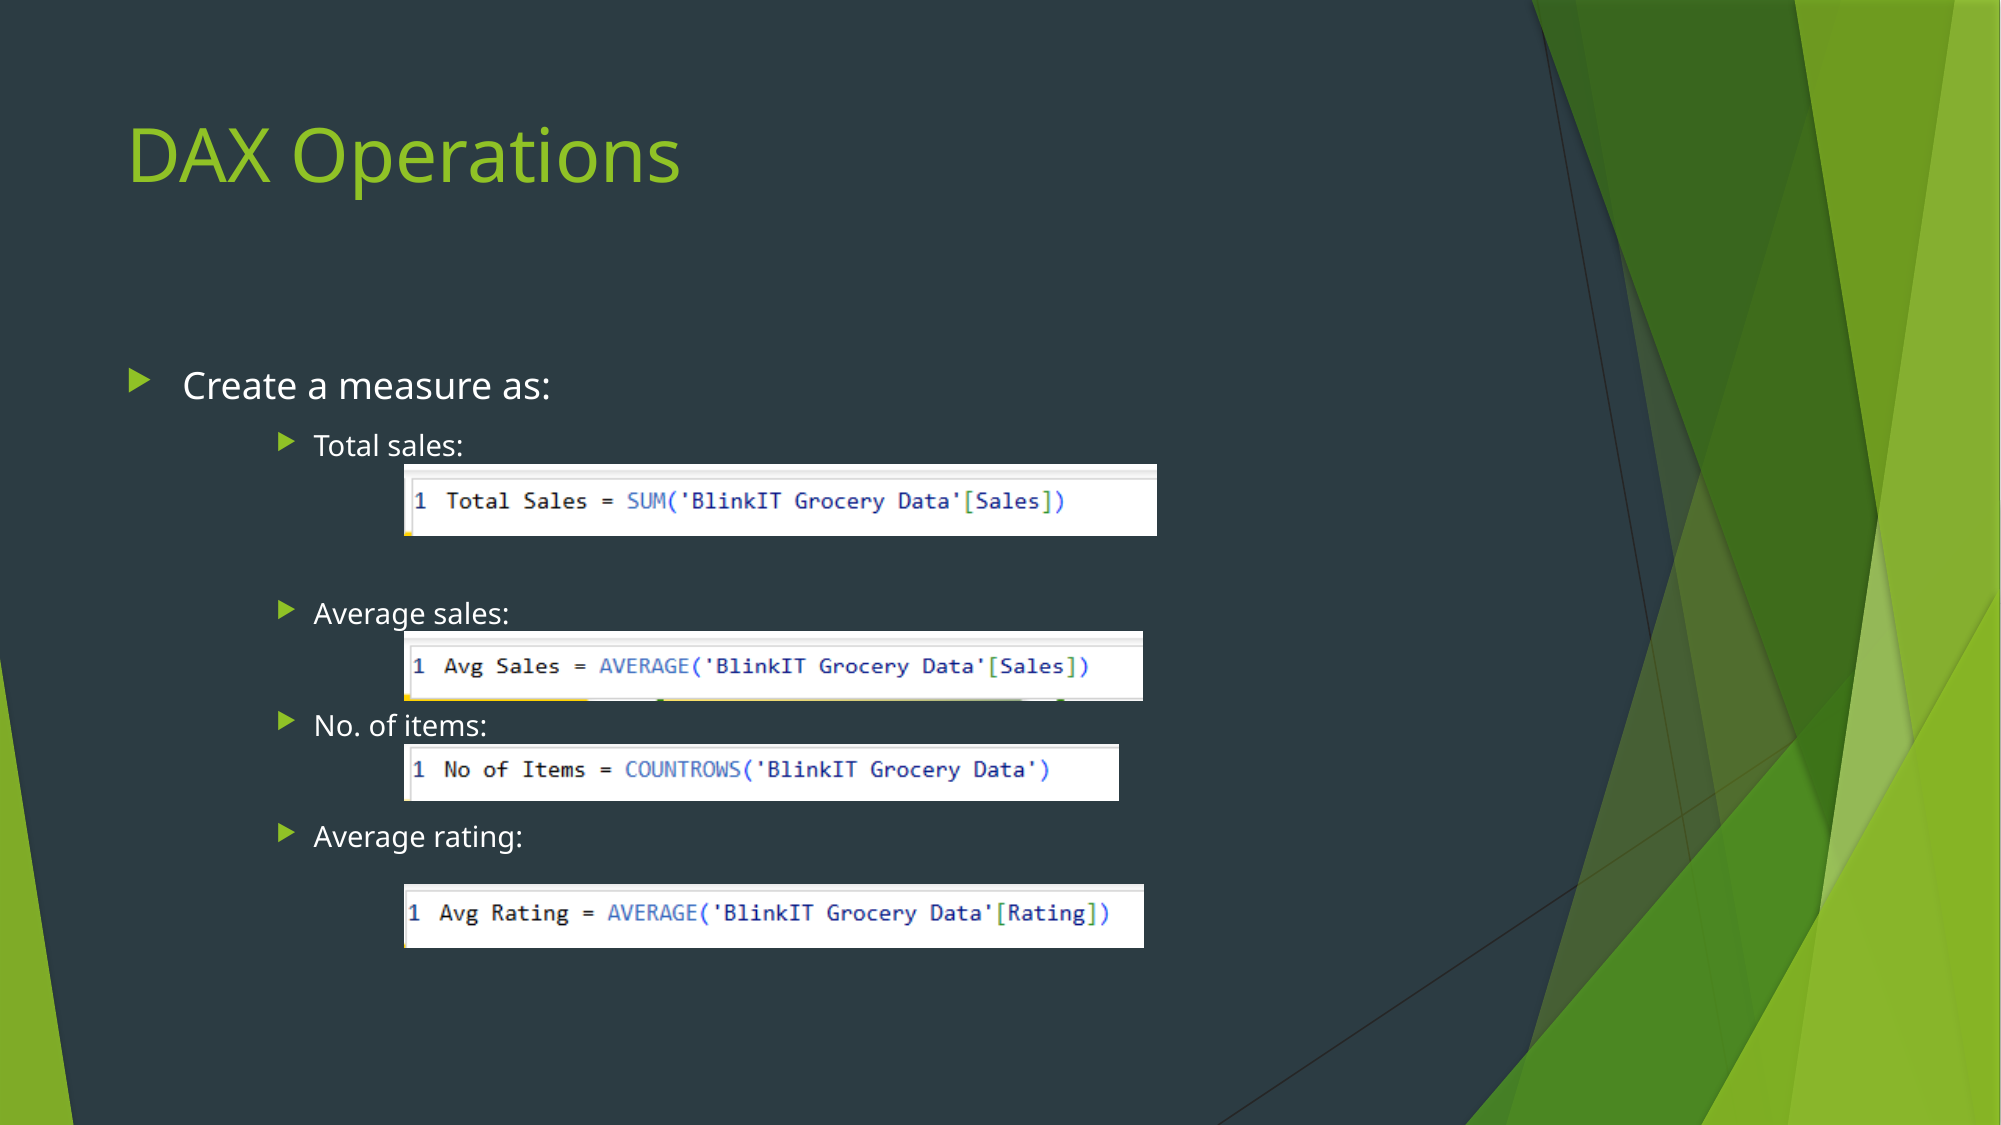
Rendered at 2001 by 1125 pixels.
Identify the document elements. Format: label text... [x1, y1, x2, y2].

picture [404, 464, 1157, 536]
picture [404, 743, 1120, 801]
picture [404, 884, 1145, 948]
picture [404, 631, 1143, 702]
title DAX Operations [111, 99, 1522, 317]
list Create a measure as: Total sales: Average sales: No. of items: Average rating: [111, 354, 1522, 992]
